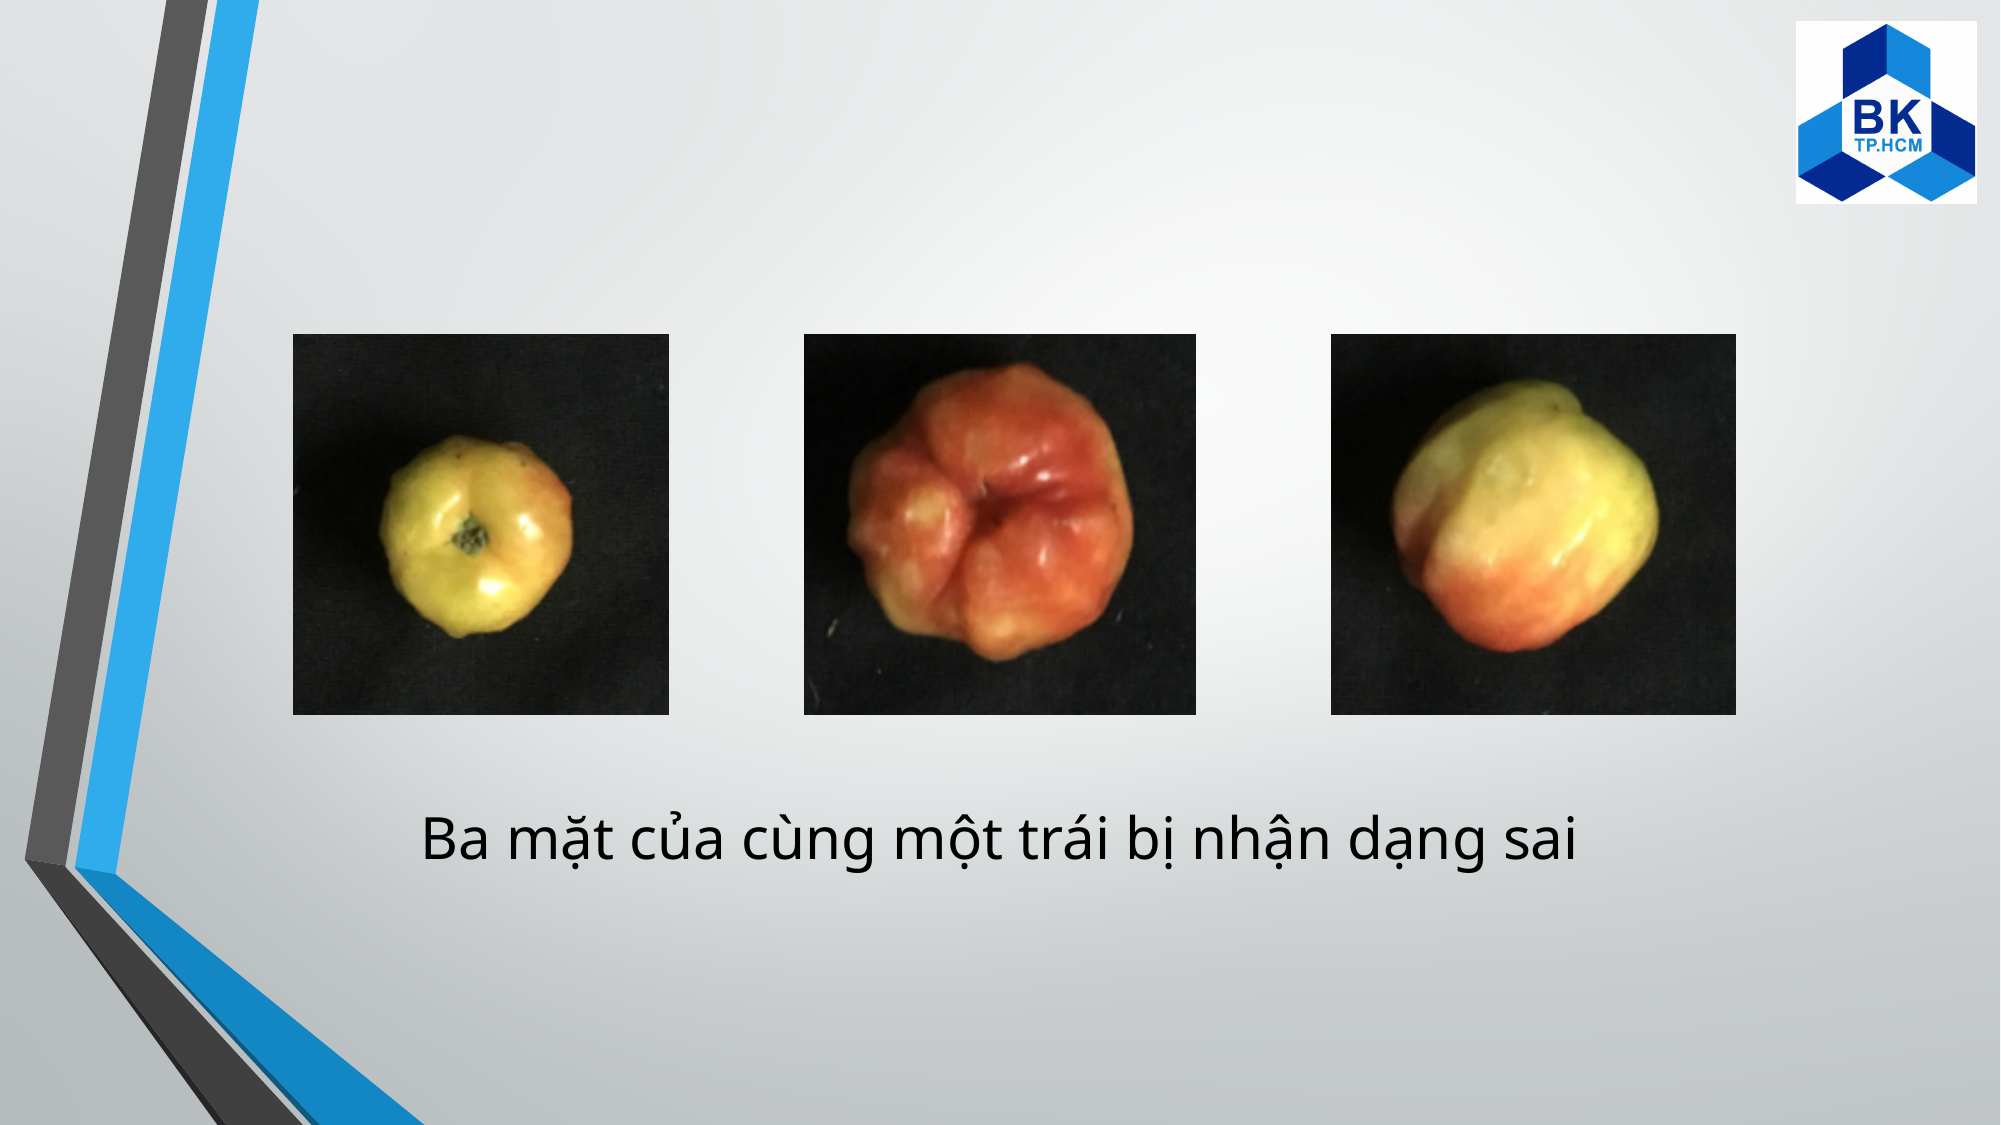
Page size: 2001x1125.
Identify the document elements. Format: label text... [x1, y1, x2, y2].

text_box Ba mặt của cùng một trái bị nhận dạng sai [390, 793, 1610, 879]
picture [804, 334, 1196, 715]
picture [293, 334, 670, 715]
picture [1796, 20, 1978, 204]
picture [1330, 334, 1736, 715]
